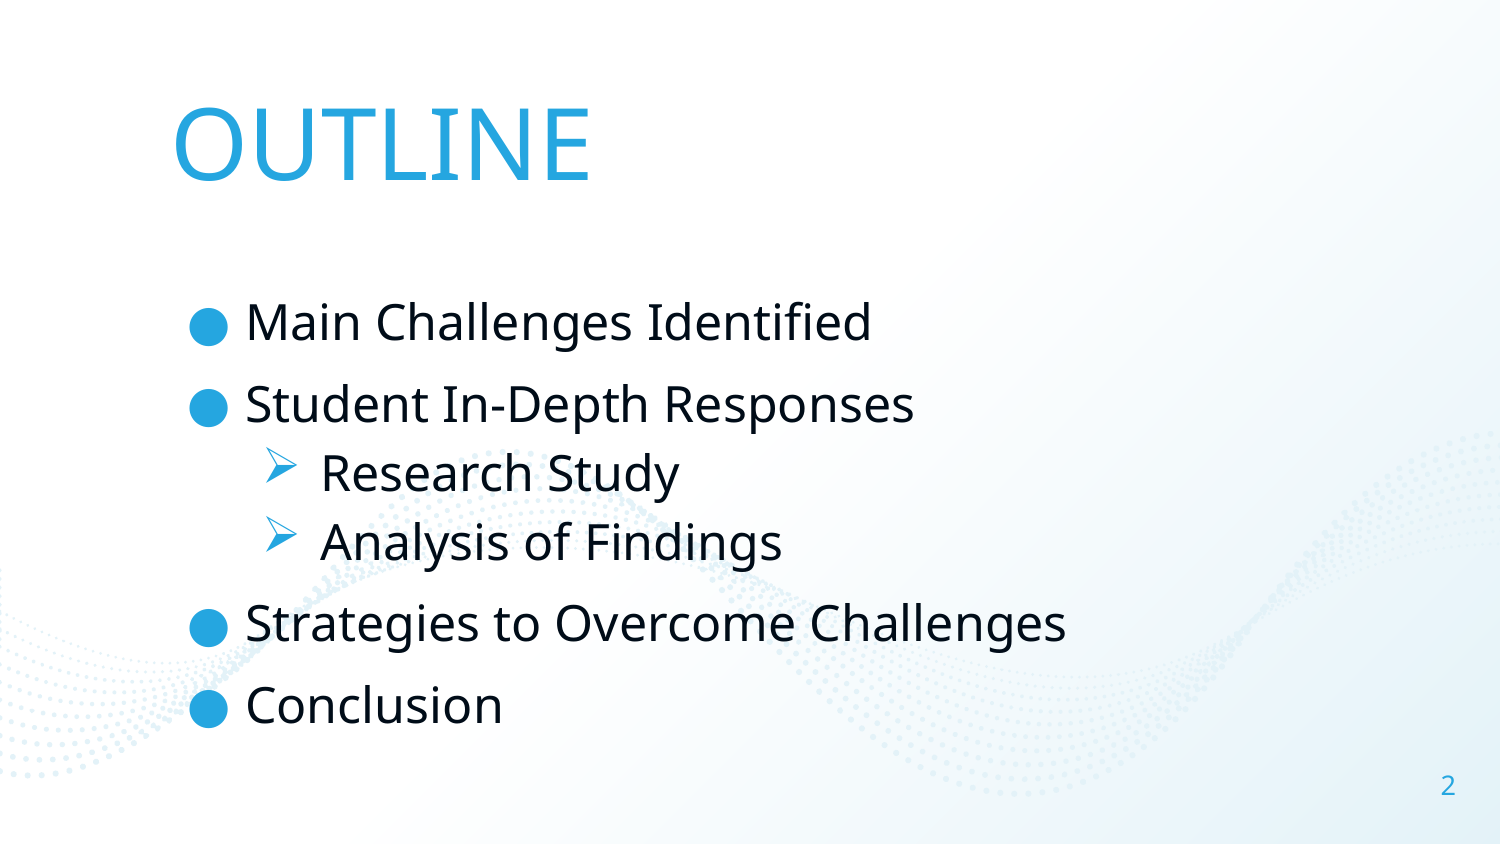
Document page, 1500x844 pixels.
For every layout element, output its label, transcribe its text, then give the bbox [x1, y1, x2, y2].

list Main Challenges Identified Student In-Depth Responses Research Study Analysis of Findings Strategies to Overcome Challenges Conclusion [170, 281, 1209, 800]
title OUTLINE [170, 137, 1330, 203]
slide_number 2 [1366, 754, 1457, 819]
